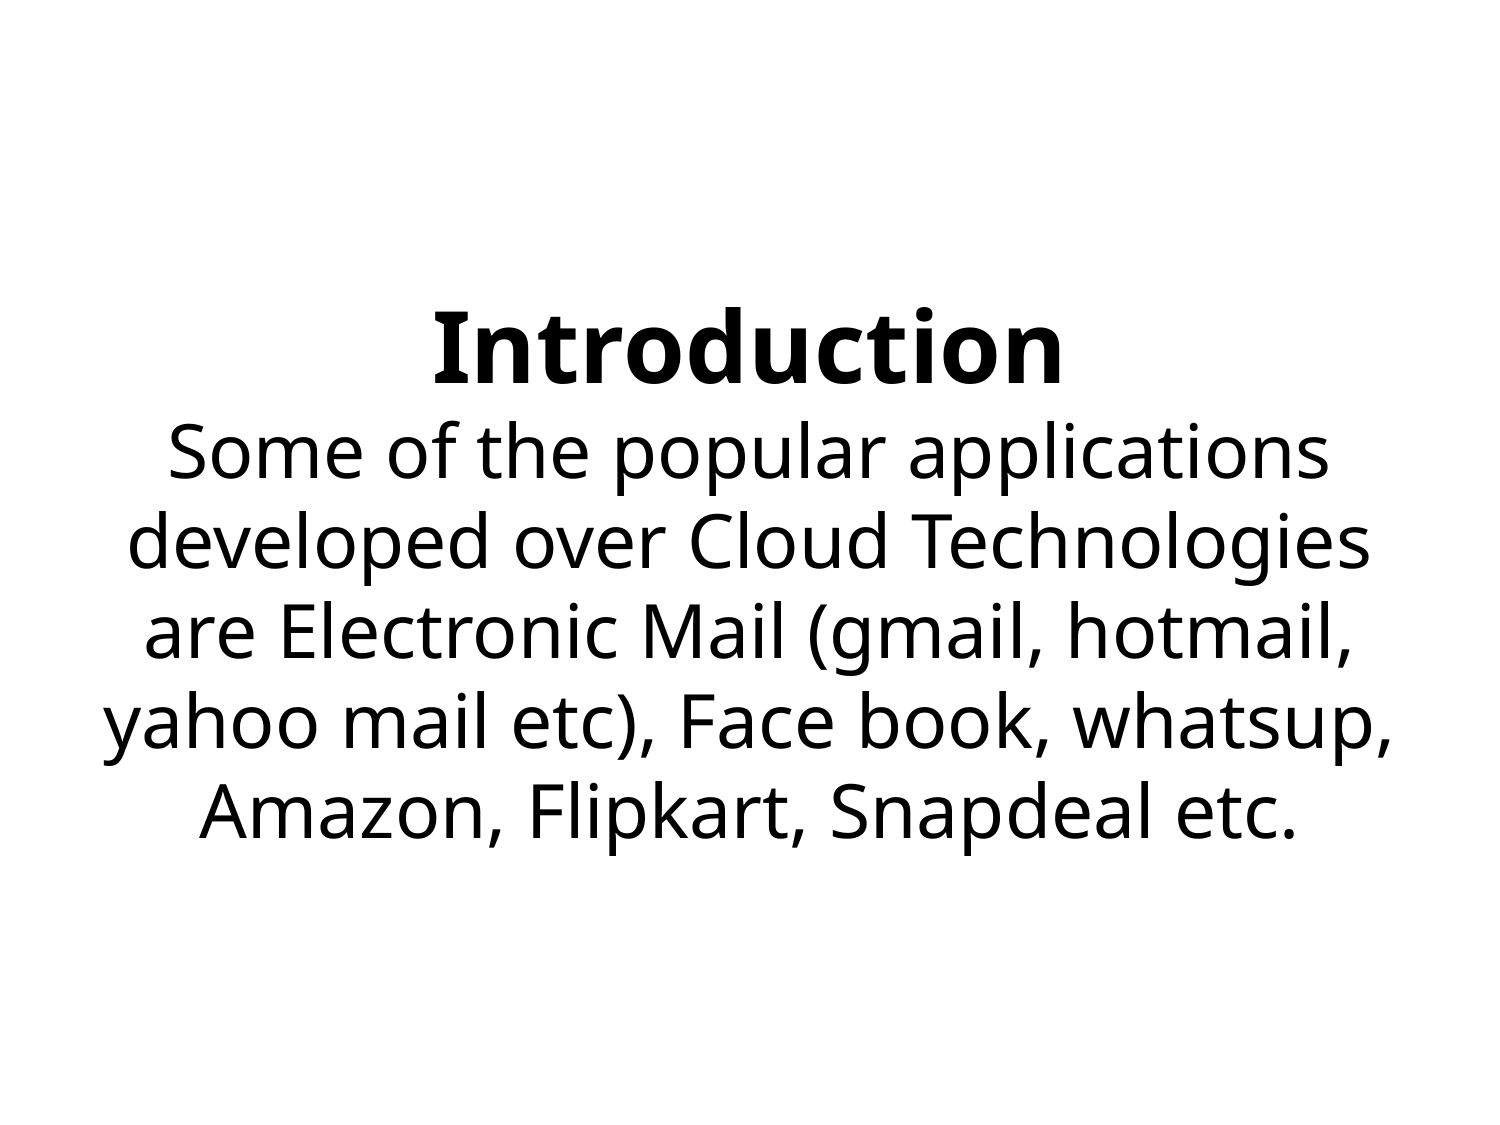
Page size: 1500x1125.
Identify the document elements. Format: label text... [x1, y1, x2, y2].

title Introduction Some of the popular applications developed over Cloud Technologies are Electronic Mail (gmail, hotmail, yahoo mail etc), Face book, whatsup, Amazon, Flipkart, Snapdeal etc. [75, 62, 1425, 1075]
